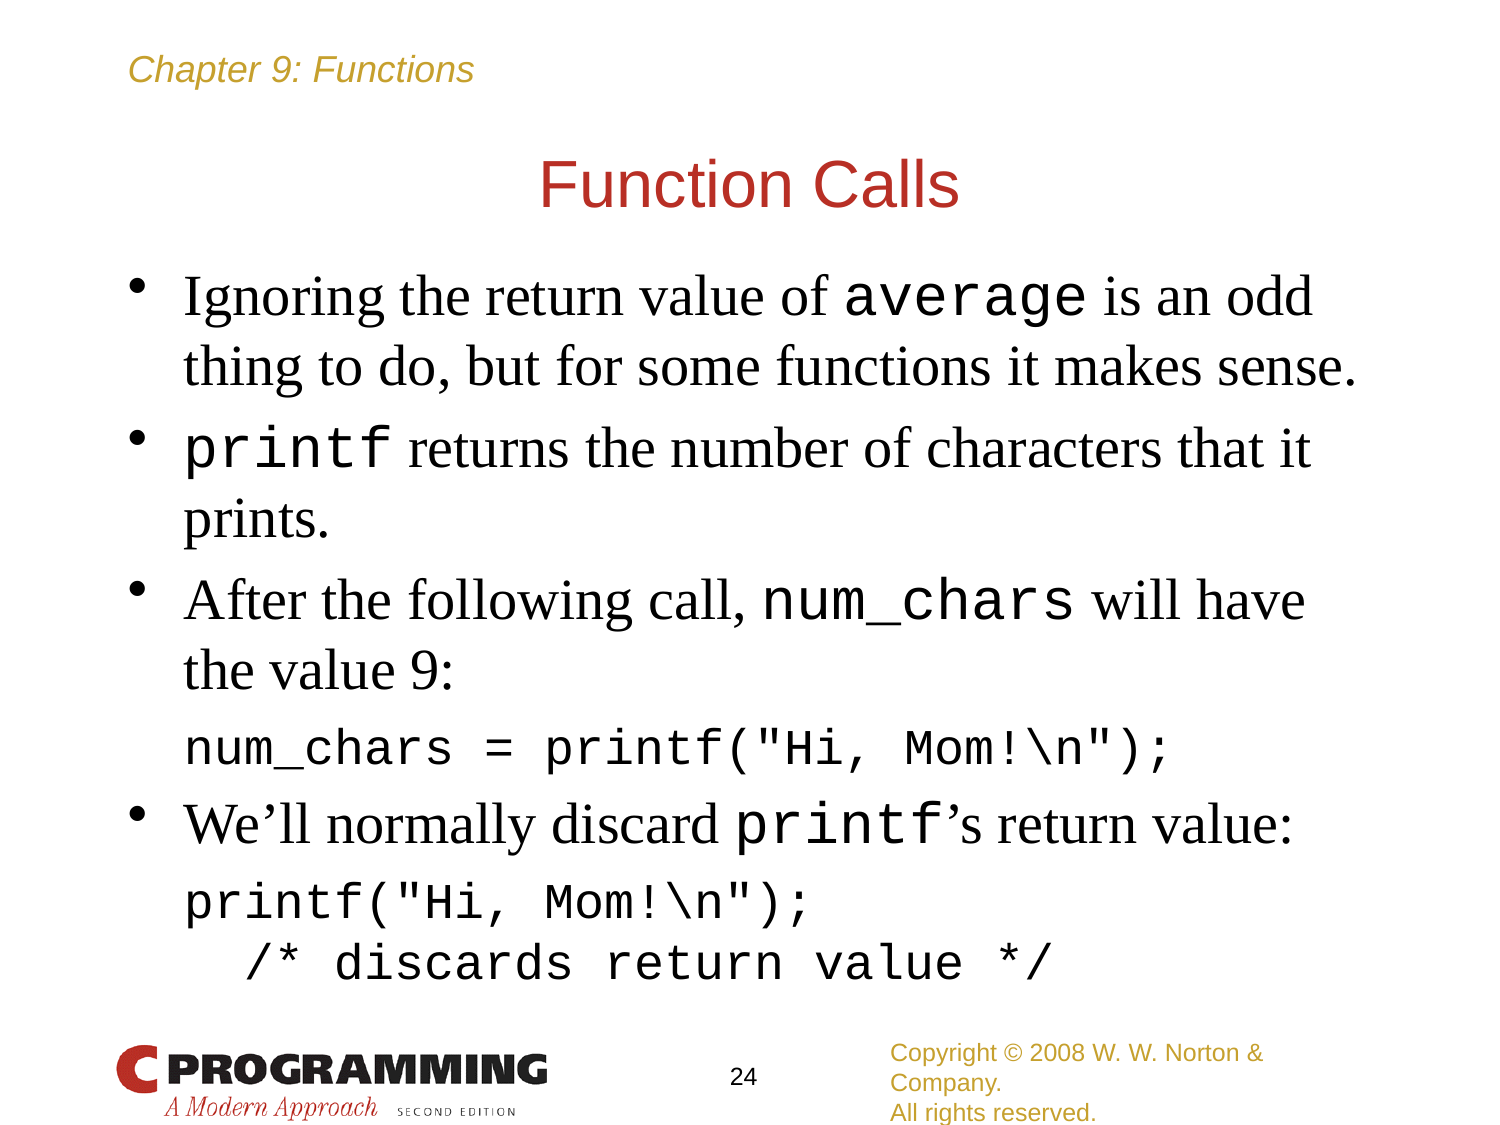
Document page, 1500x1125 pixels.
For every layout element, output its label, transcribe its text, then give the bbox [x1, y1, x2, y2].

list Ignoring the return value of average is an odd thing to do, but for some functions it makes sense. printf returns the number of characters that it prints. After the following call, num_chars will have the value 9: num_chars = printf("Hi, Mom!\n"); We’ll normally discard printf’s return value: printf("Hi, Mom!\n"); /* discards return value */ [112, 249, 1388, 1038]
footer Copyright © 2008 W. W. Norton & Company. All rights reserved. [874, 1043, 1388, 1119]
picture [112, 1041, 550, 1123]
slide_number 24 [687, 1049, 801, 1101]
title Function Calls [112, 125, 1388, 238]
